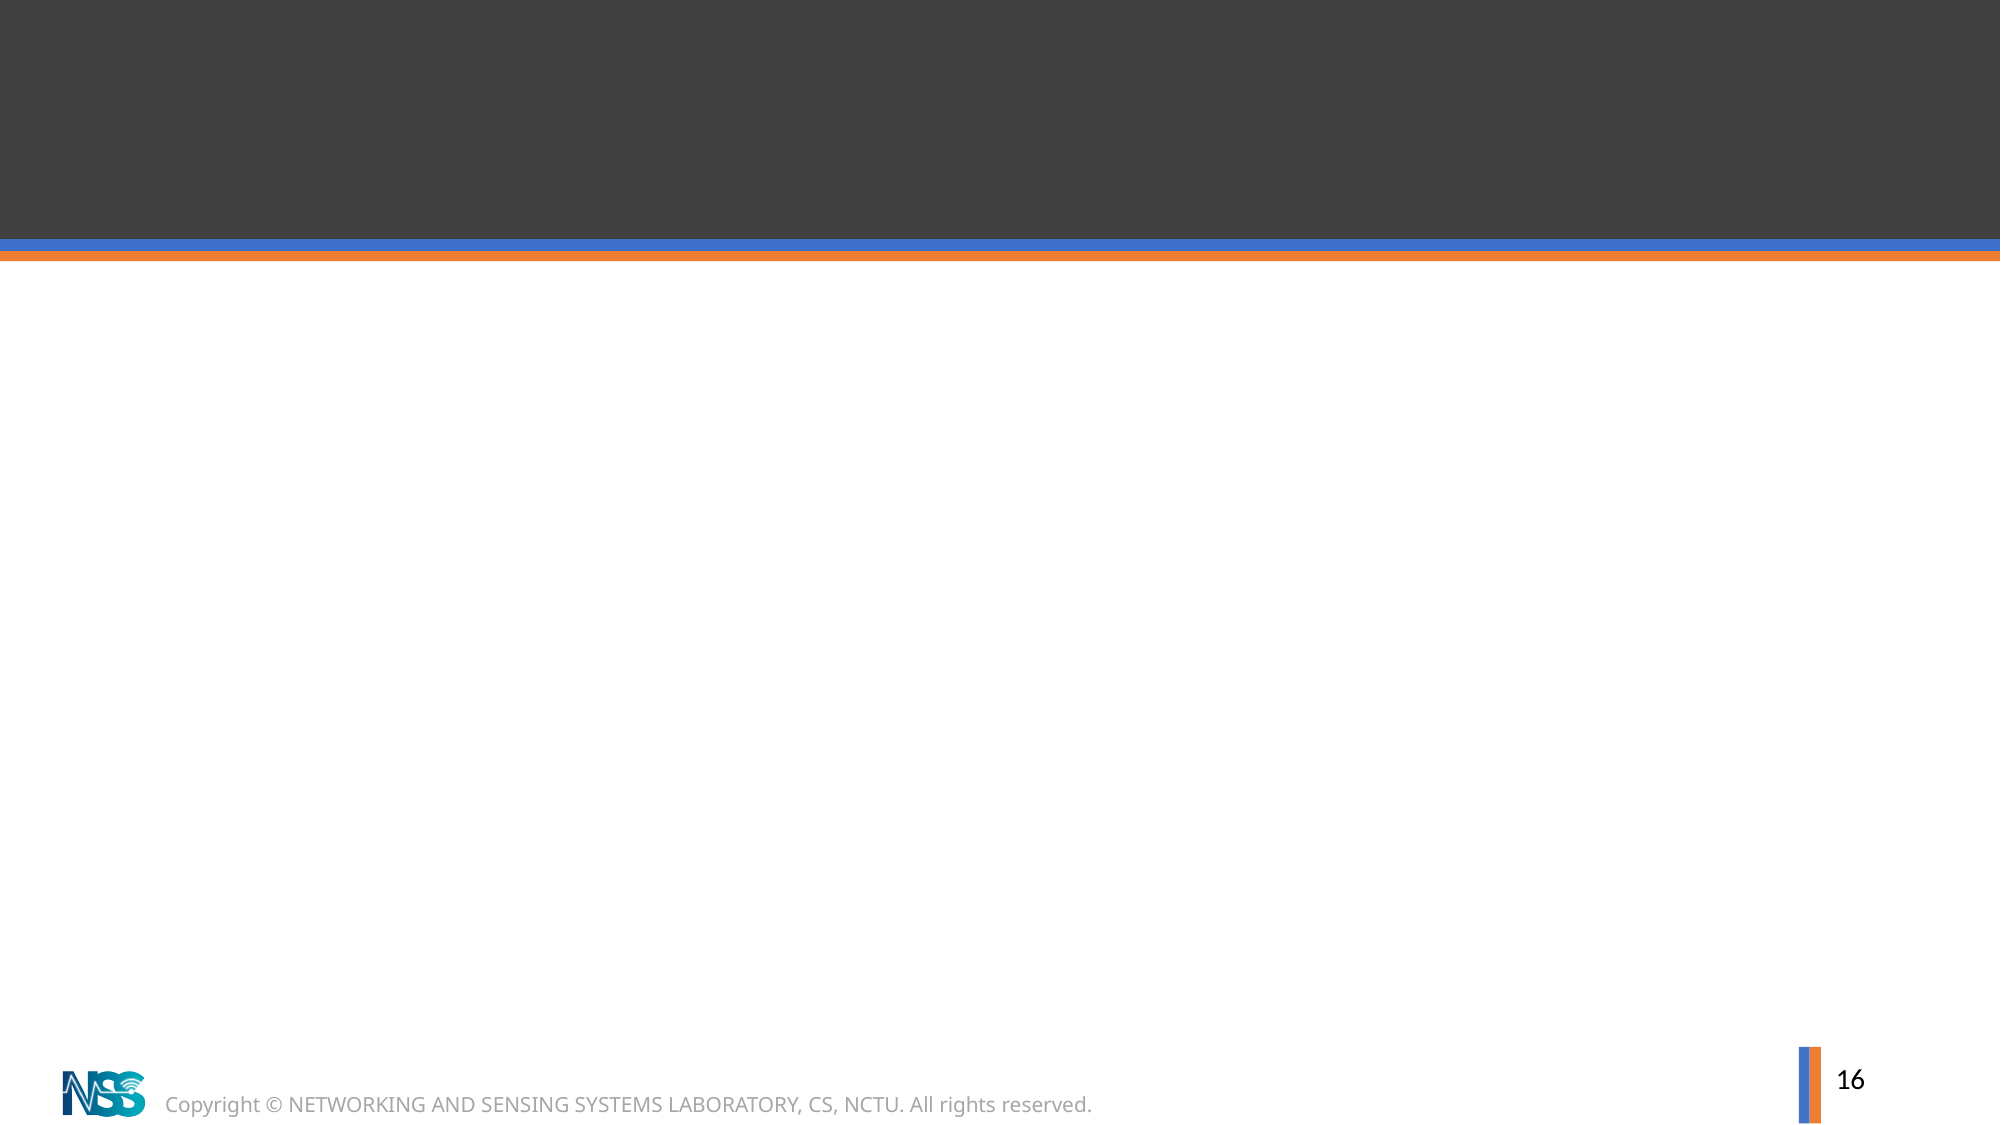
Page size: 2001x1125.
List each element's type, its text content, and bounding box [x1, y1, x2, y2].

picture [55, 1067, 151, 1125]
slide_number 16 [1821, 1046, 1945, 1107]
